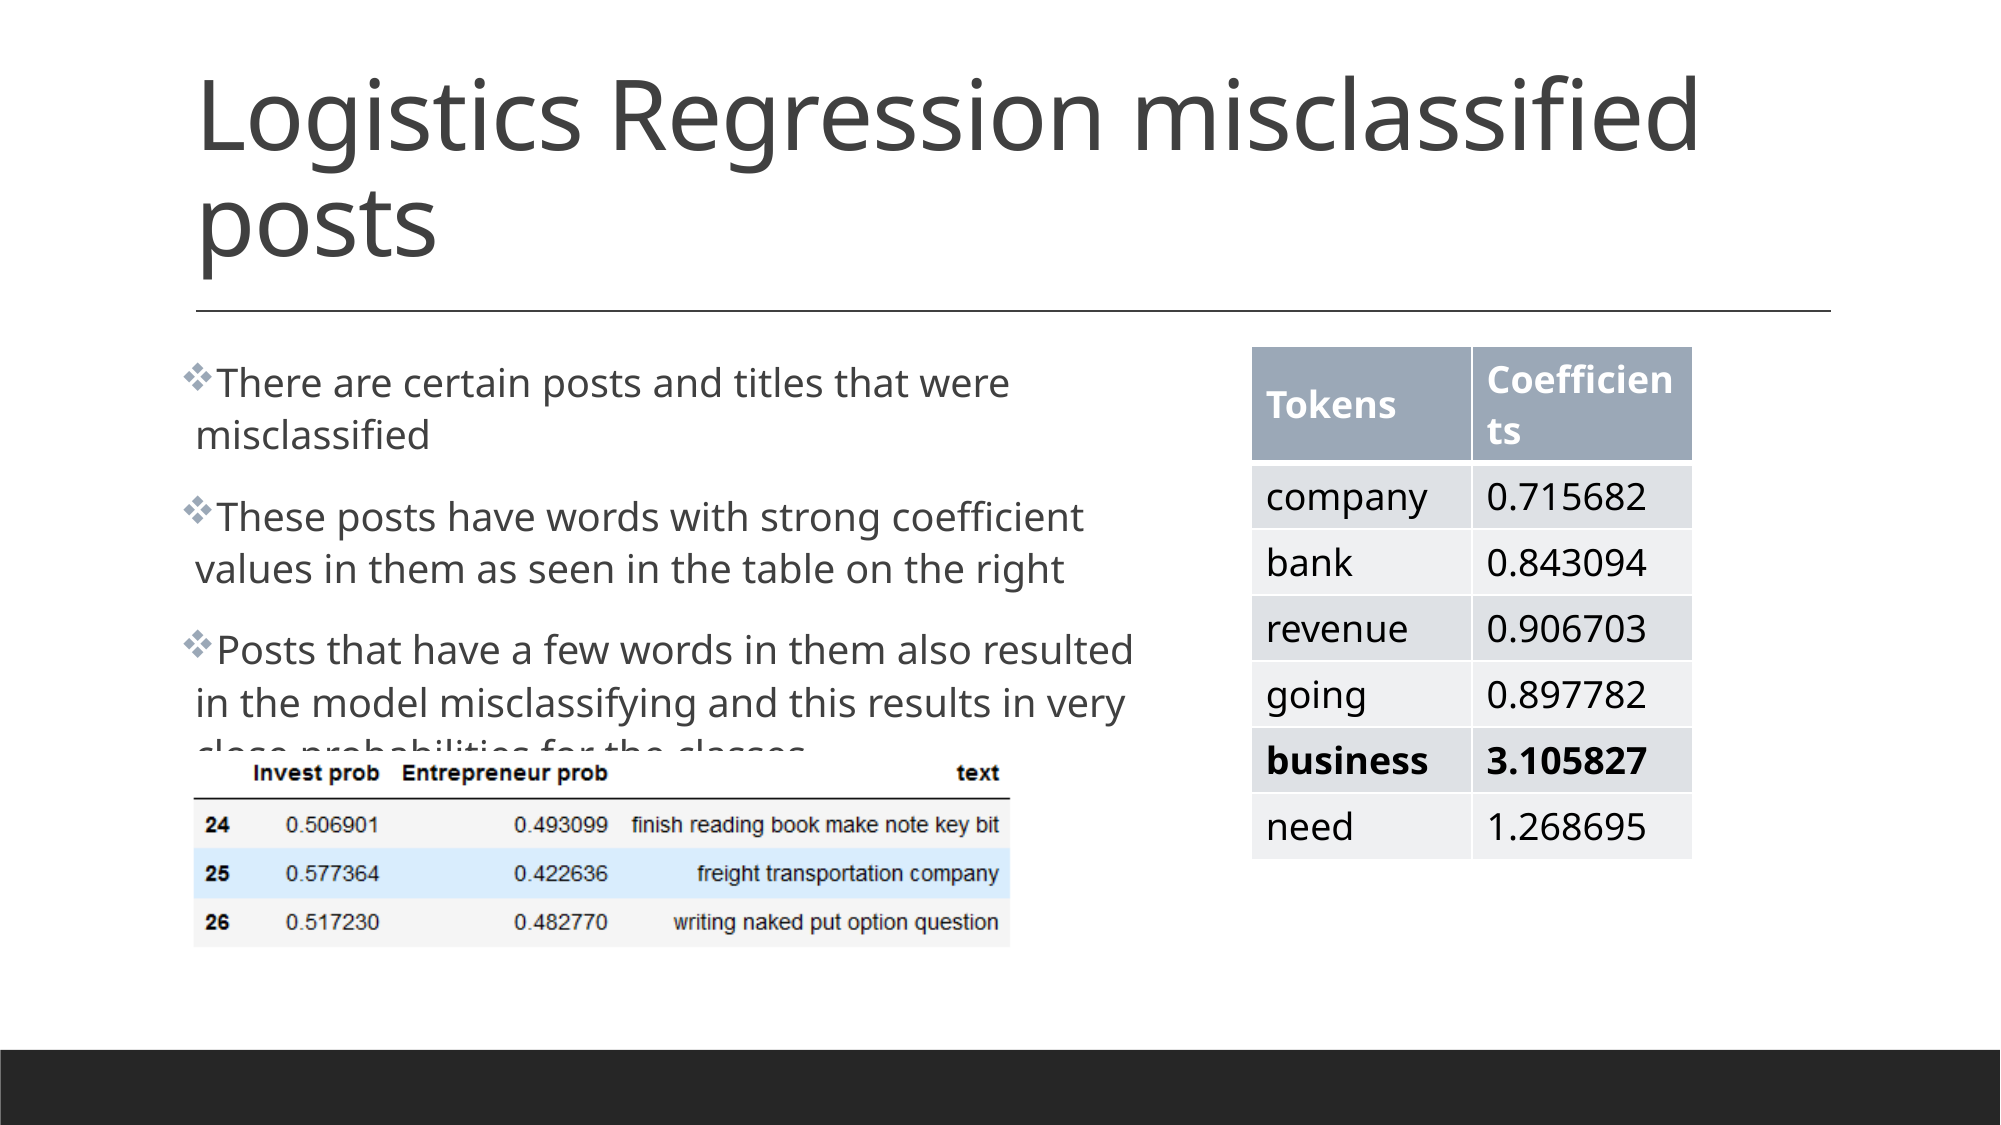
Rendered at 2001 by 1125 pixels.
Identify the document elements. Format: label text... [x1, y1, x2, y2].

table_cell 1.268695 [1473, 794, 1692, 859]
table_cell revenue [1252, 596, 1471, 660]
table_cell company [1252, 466, 1471, 528]
table_cell 0.843094 [1473, 530, 1692, 594]
table_header Tokens [1252, 347, 1471, 460]
table_cell going [1252, 662, 1471, 726]
picture [179, 751, 1040, 964]
title Logistics Regression misclassified posts [180, 47, 1830, 285]
table_cell 0.715682 [1473, 466, 1692, 528]
table_cell bank [1252, 530, 1471, 594]
table_header Coefficients [1473, 347, 1692, 460]
table_cell 3.105827 [1473, 728, 1692, 792]
table_cell 0.897782 [1473, 662, 1692, 726]
table_cell need [1252, 794, 1471, 859]
list There are certain posts and titles that were misclassified These posts have words with strong coefficient values in them as seen in the table on the right Posts that have a few words in them also resulted in the model misclassifying and this results in very close probabilities for the classes. [180, 345, 1168, 963]
table_cell 0.906703 [1473, 596, 1692, 660]
table_cell business [1252, 728, 1471, 792]
